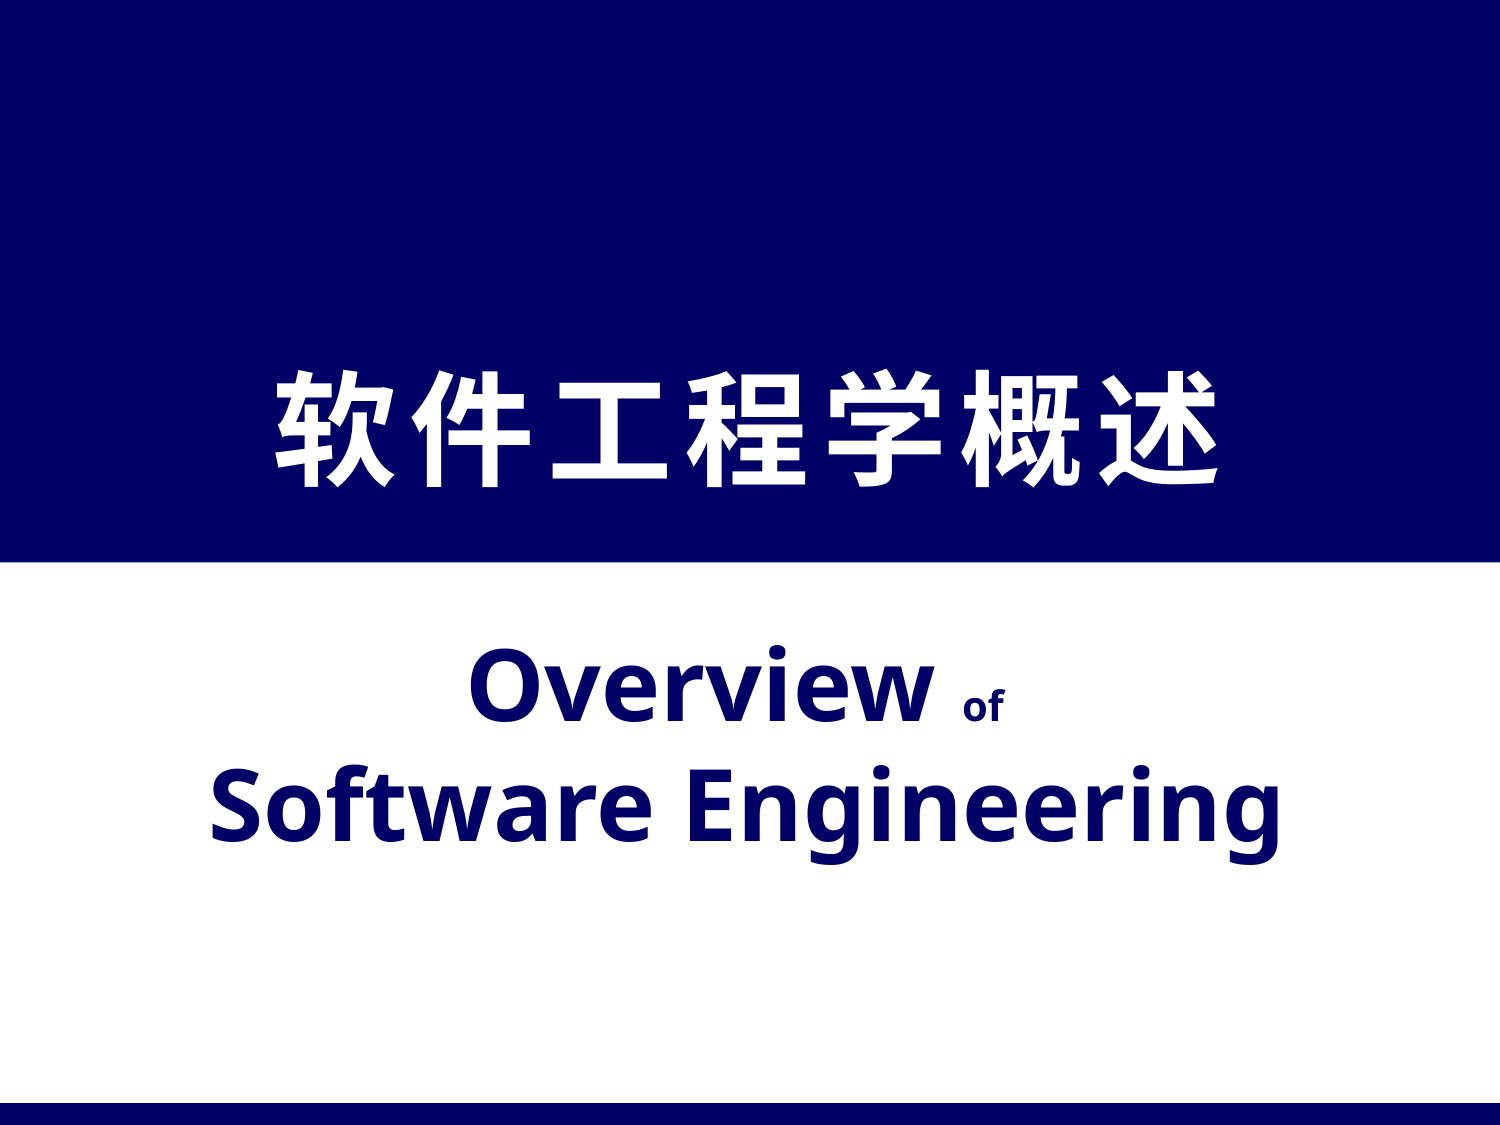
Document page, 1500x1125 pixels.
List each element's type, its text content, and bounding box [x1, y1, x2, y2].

text_box Overview of Software Engineering [142, 614, 1353, 869]
text_box 软件工程学概述 [142, 344, 1353, 509]
